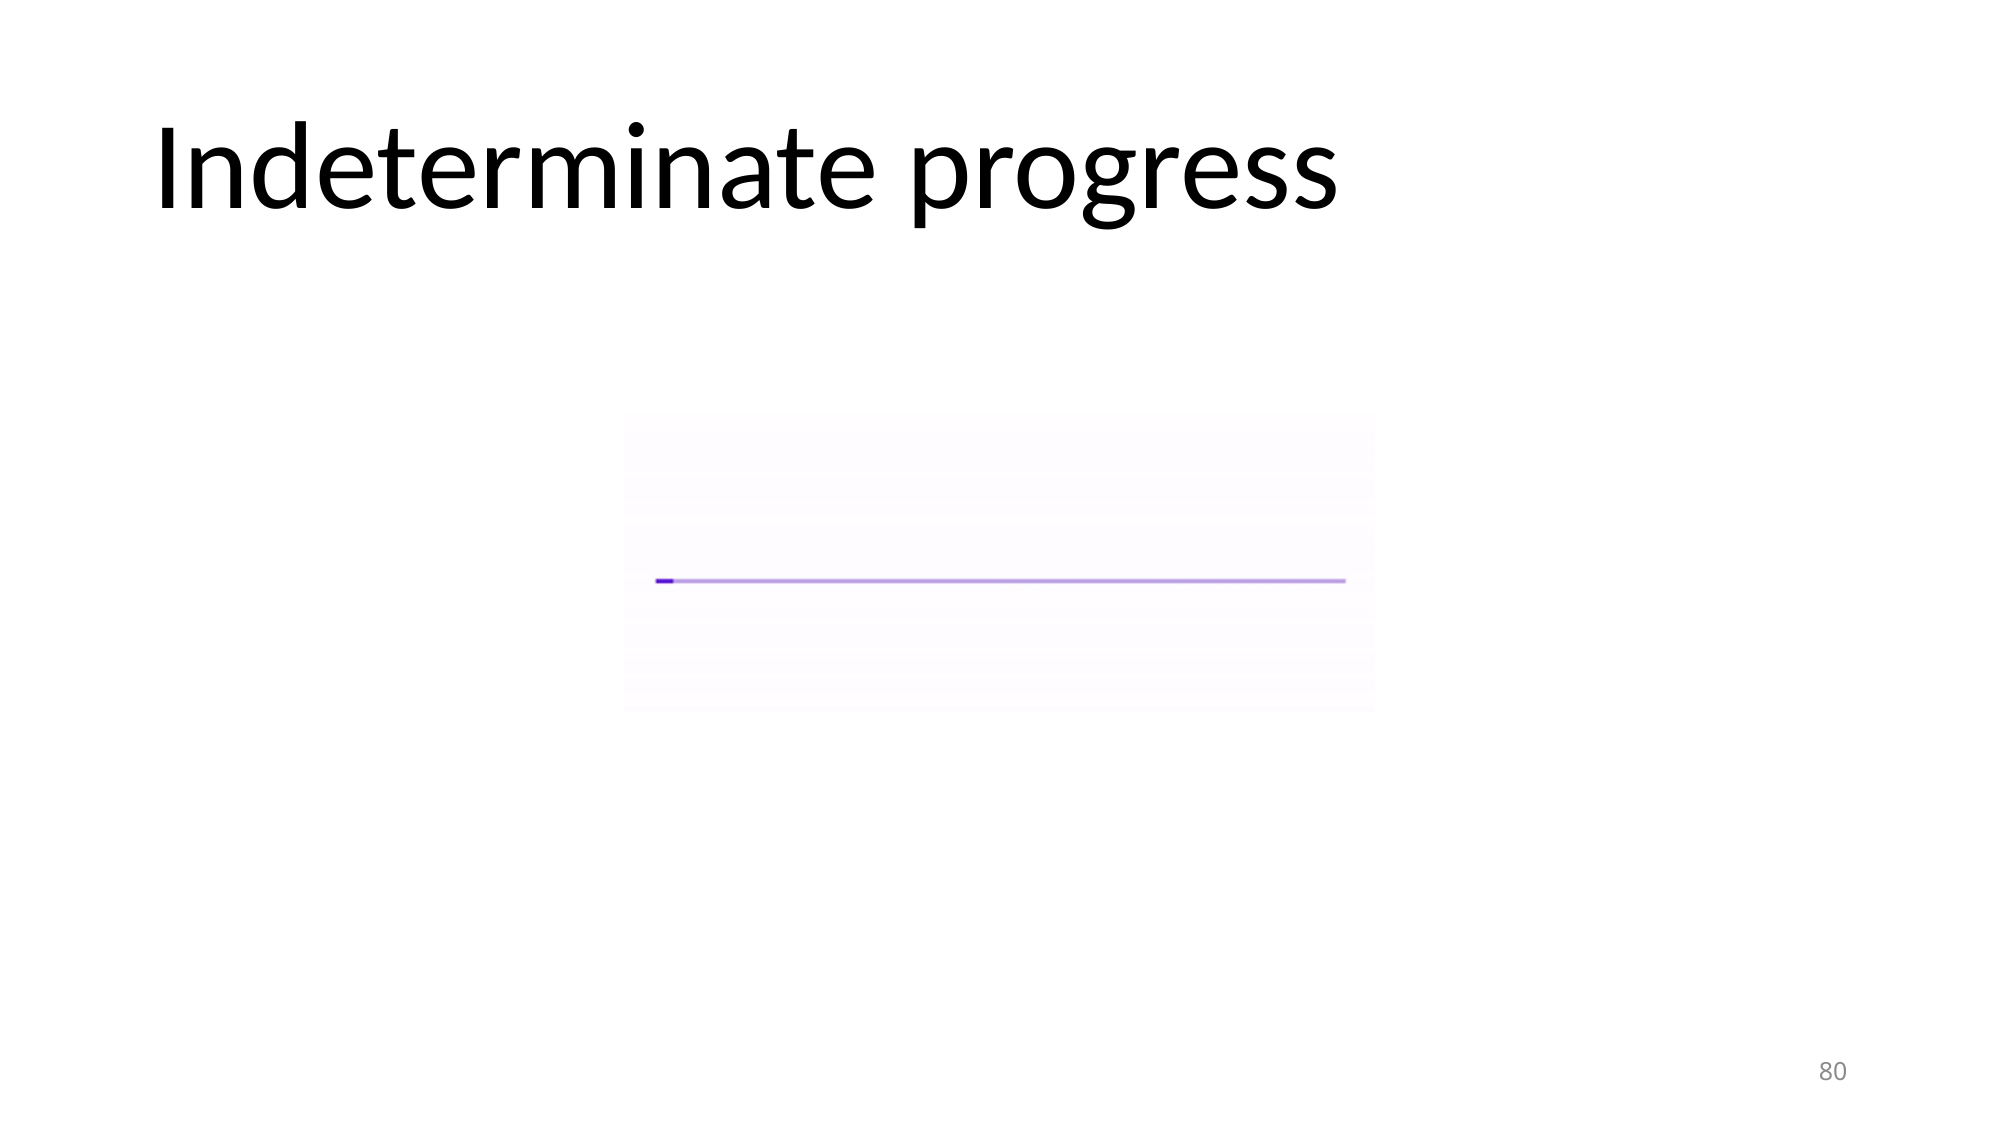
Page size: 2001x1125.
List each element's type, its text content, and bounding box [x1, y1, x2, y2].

title Indeterminate progress [137, 59, 1863, 278]
slide_number 80 [1412, 1042, 1863, 1103]
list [624, 413, 1375, 712]
